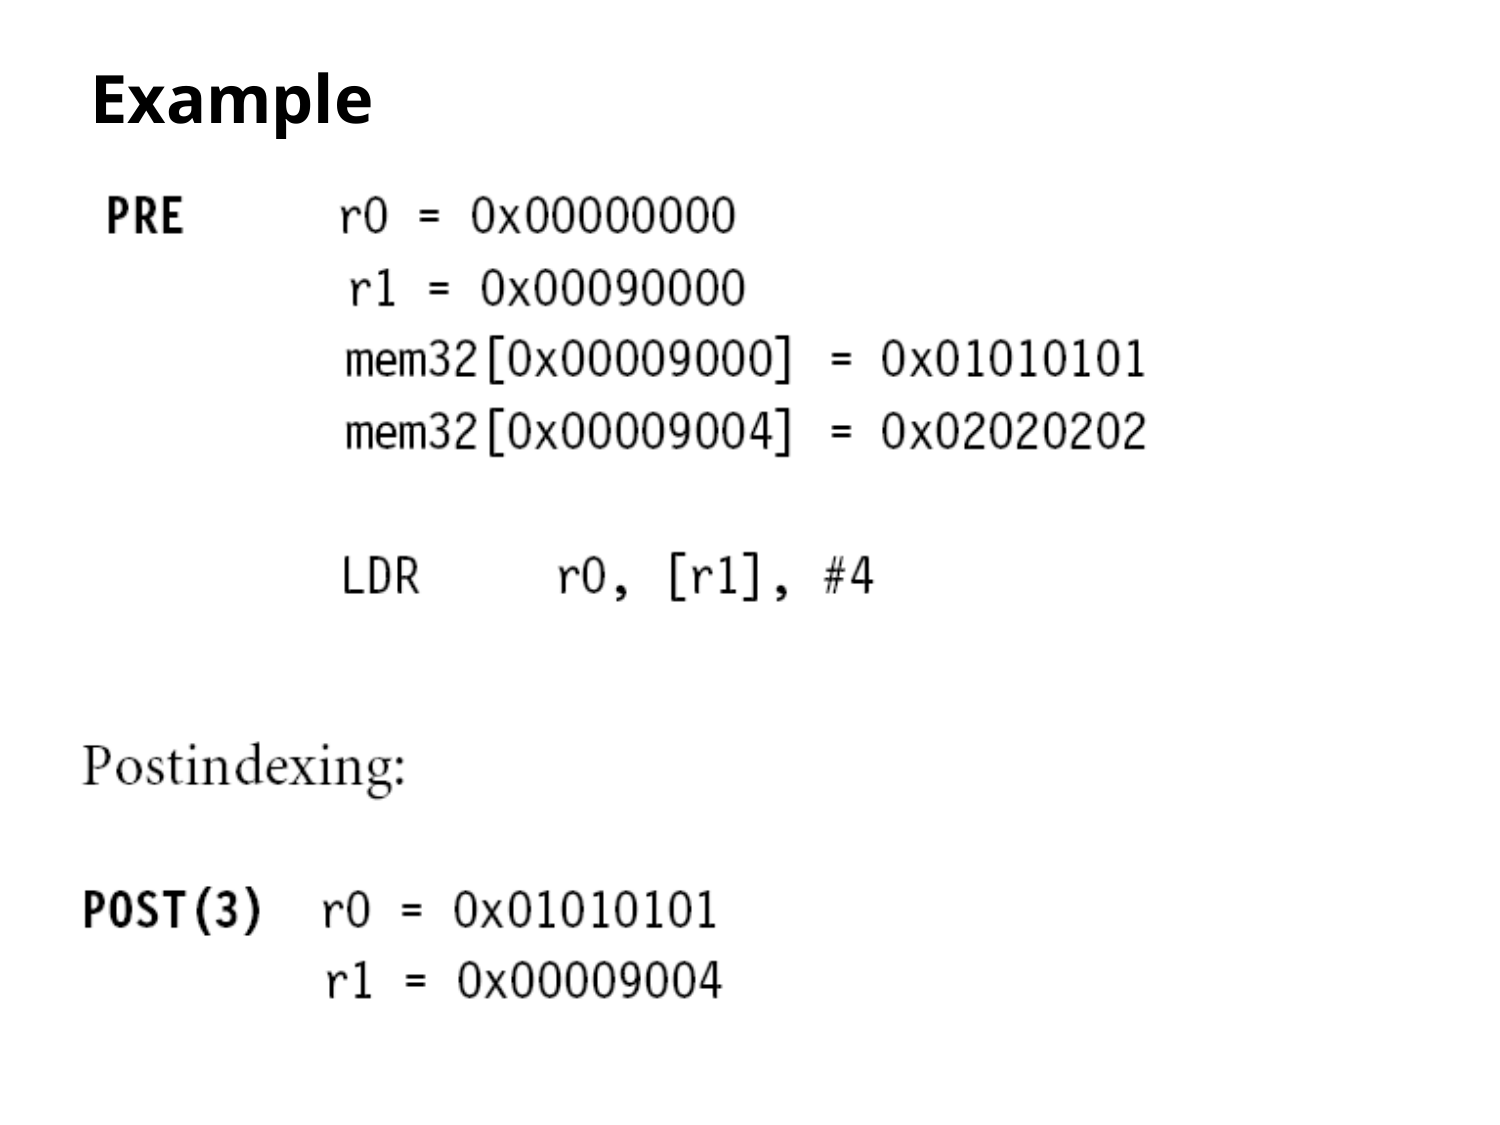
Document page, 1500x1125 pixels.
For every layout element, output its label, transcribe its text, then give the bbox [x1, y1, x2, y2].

picture [81, 175, 1174, 477]
title Example [75, 45, 1425, 149]
picture [91, 527, 926, 645]
picture [70, 693, 905, 1032]
